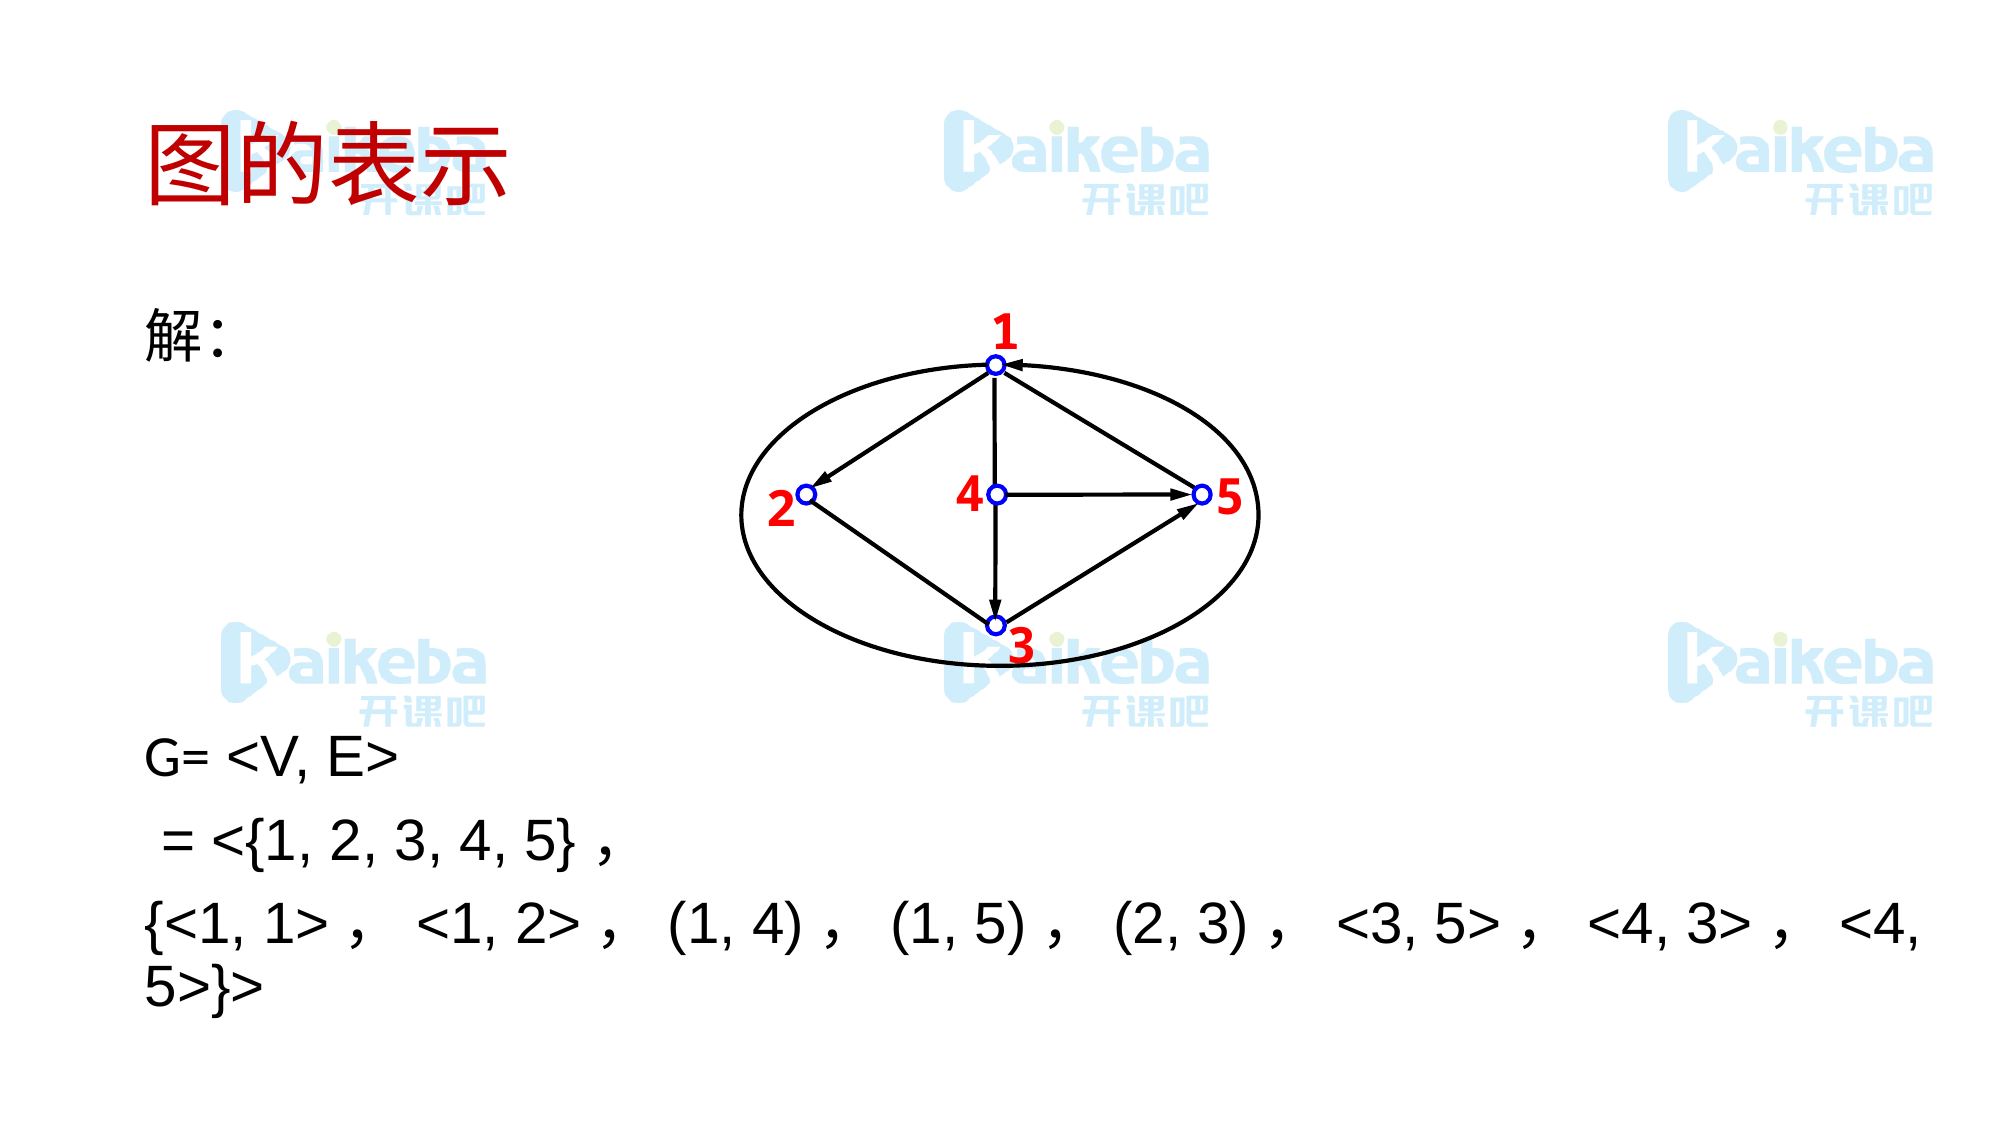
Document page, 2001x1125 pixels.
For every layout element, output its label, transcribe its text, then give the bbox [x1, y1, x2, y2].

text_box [741, 299, 1259, 675]
list 解： G= <V, E> = <{1, 2, 3, 4, 5}， {<1, 1>，<1, 2>，(1, 4)，(1, 5)，(2, 3)，<3, 5>，<4, 3>，<4, 5>}> [136, 298, 2000, 1125]
title 图的表示 [136, 59, 1863, 278]
